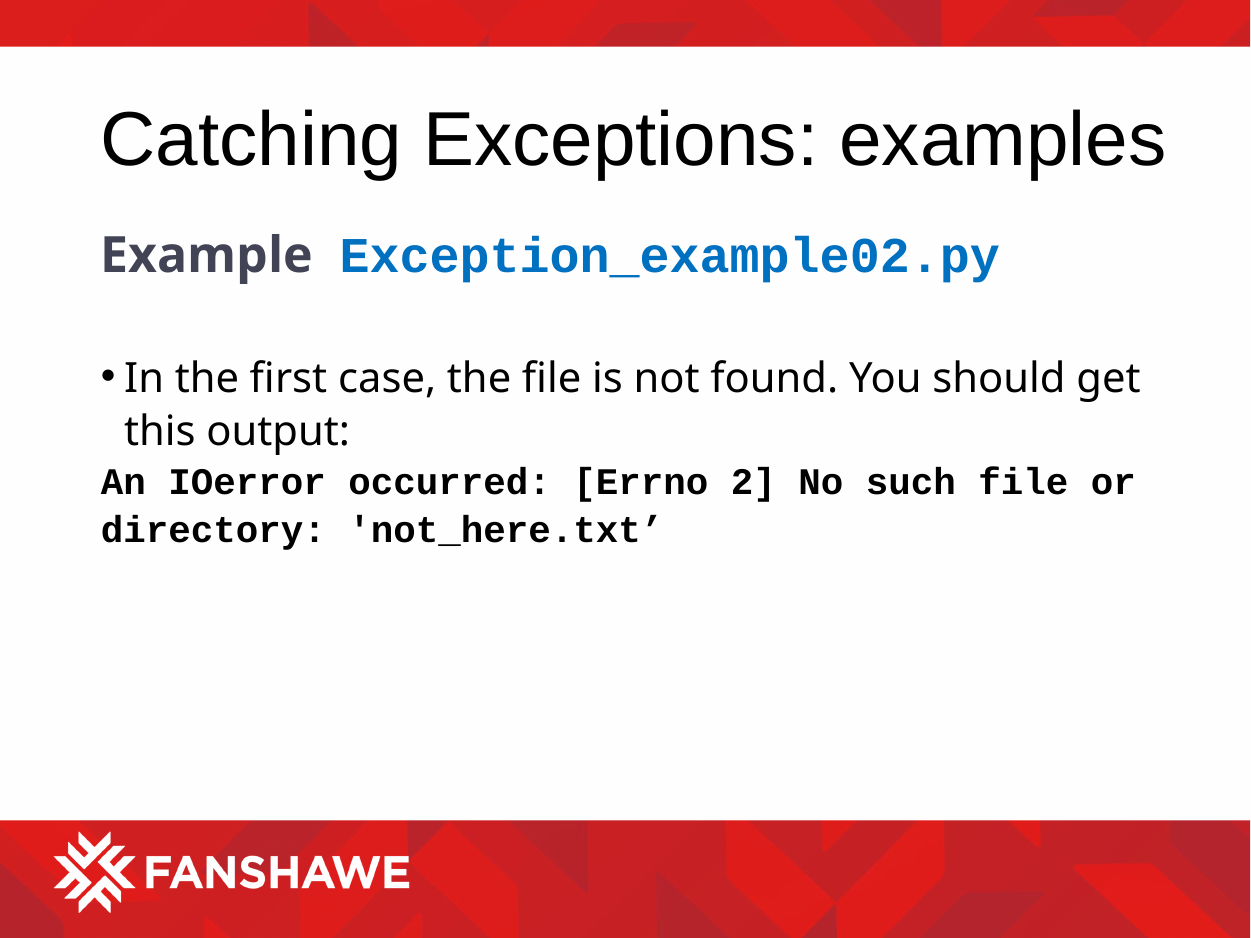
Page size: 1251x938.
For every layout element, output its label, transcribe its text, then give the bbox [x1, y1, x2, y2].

title Catching Exceptions: examples [85, 49, 1222, 232]
picture [0, 0, 1251, 938]
list Example Exception_example02.py In the first case, the file is not found. You should get this output: An IOerror occurred: [Errno 2] No such file or directory: 'not_here.txt’ [85, 211, 1164, 807]
